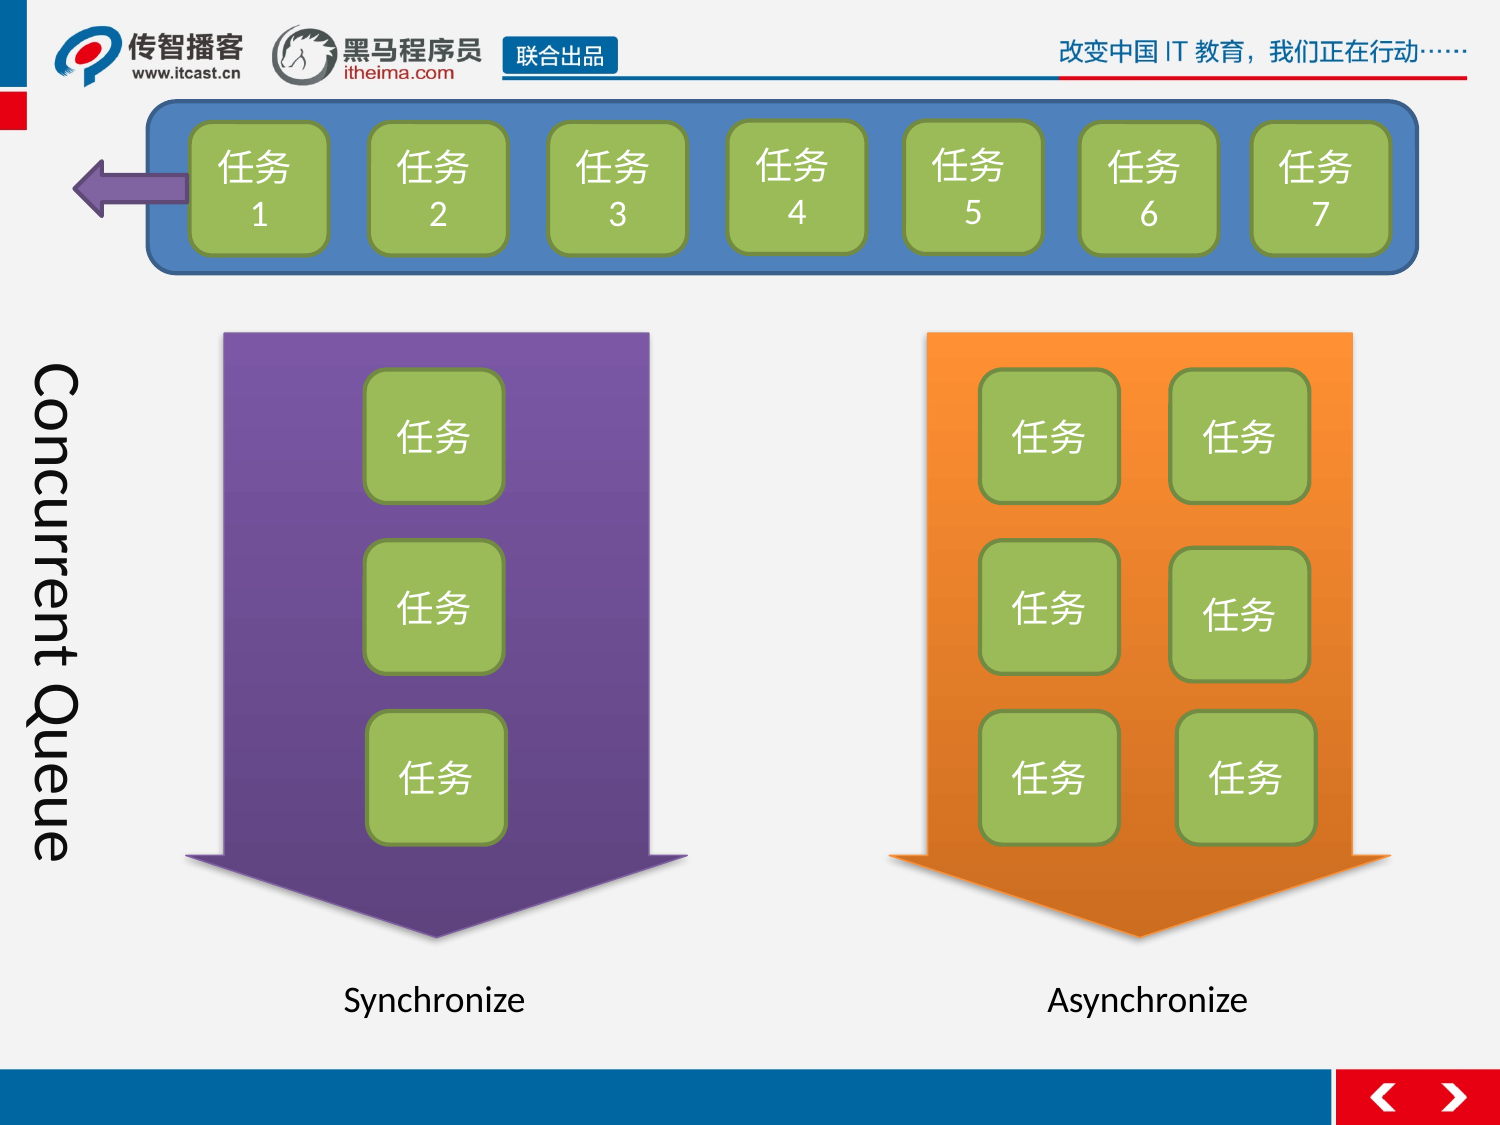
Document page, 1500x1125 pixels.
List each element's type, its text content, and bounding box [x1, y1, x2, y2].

text_box 任务 [362, 538, 506, 676]
text_box 任务7 [1249, 119, 1393, 258]
text_box 任务 [977, 367, 1122, 506]
text_box 任务5 [901, 118, 1046, 257]
text_box Concurrent Queue [15, 347, 110, 938]
text_box 任务 [1168, 367, 1312, 506]
text_box 任务 [977, 708, 1122, 847]
text_box 任务 [364, 708, 509, 847]
text_box 任务4 [725, 118, 869, 257]
text_box [72, 159, 190, 218]
text_box 任务 [977, 538, 1122, 676]
picture [0, 0, 1500, 1125]
text_box 任务 [1174, 708, 1318, 847]
text_box 任务6 [1077, 119, 1221, 258]
text_box 任务 [362, 367, 506, 506]
text_box 任务3 [545, 119, 690, 258]
text_box [185, 332, 688, 939]
text_box 任务 [1168, 545, 1312, 684]
text_box 任务2 [366, 119, 511, 258]
text_box [888, 332, 1392, 939]
text_box Asynchronize [1032, 967, 1266, 1027]
text_box [145, 99, 1420, 276]
text_box Synchronize [328, 967, 553, 1027]
text_box 任务1 [187, 119, 331, 258]
